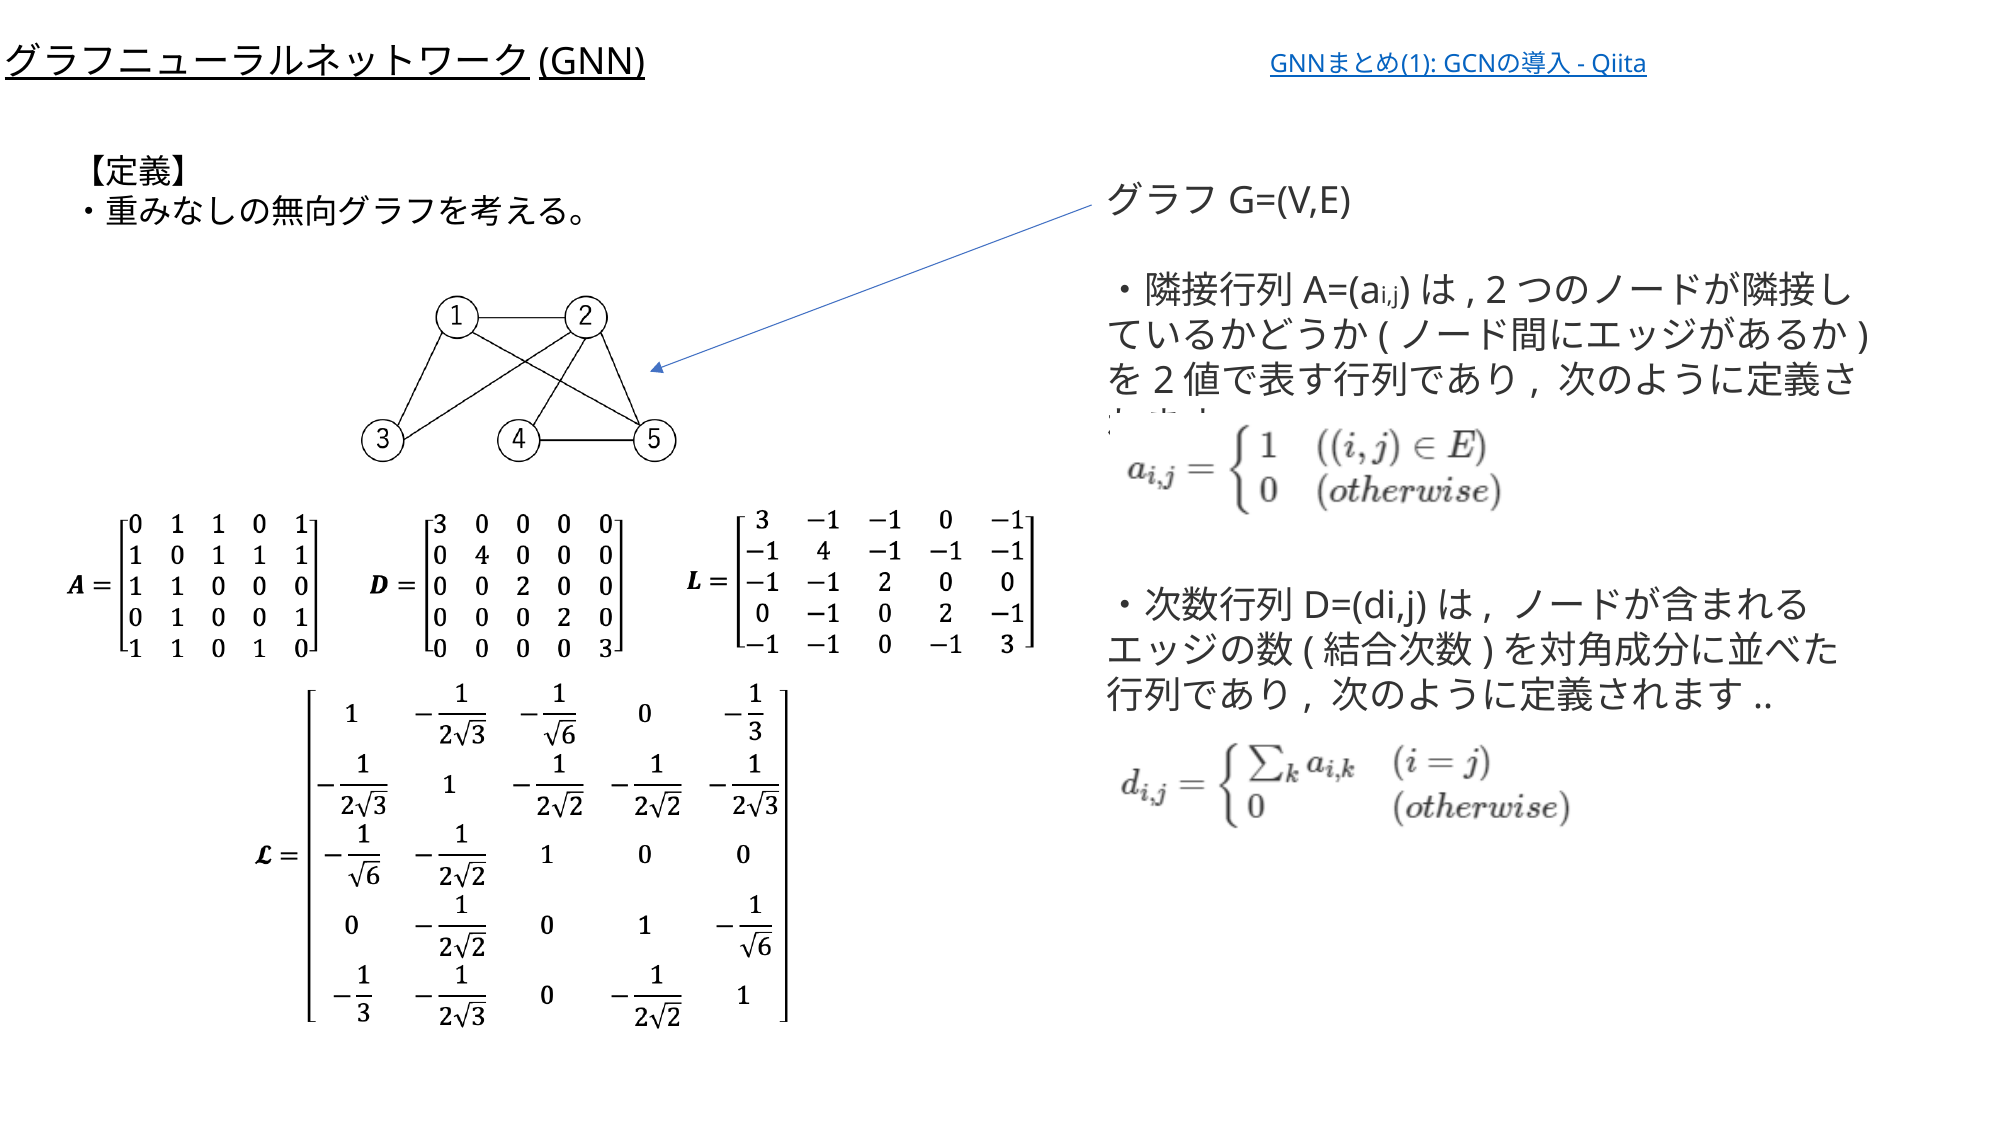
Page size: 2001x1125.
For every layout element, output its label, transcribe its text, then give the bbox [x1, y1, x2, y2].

text_box グラフニューラルネットワーク(GNN) [0, 29, 661, 90]
text_box 【定義】 ・重みなしの無向グラフを考える。 [57, 142, 1950, 238]
text_box GNNまとめ(1): GCNの導入 - Qiita [1254, 40, 1965, 92]
text_box グラフG=(V,E) ・隣接行列A=(ai,j)は, 2つのノードが隣接しているかどうか(ノード間にエッジがあるか)を2値で表す行列であり, 次のように定義されます. [1091, 168, 1889, 454]
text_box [649, 204, 1092, 372]
picture [1110, 725, 1582, 840]
text_box ・次数行列D=(di,j)は, ノードが含まれるエッジの数(結合次数)を対角成分に並べた行列であり, 次のように定義されます.. [1091, 573, 1889, 724]
picture [57, 291, 1038, 1035]
picture [1110, 413, 1512, 520]
